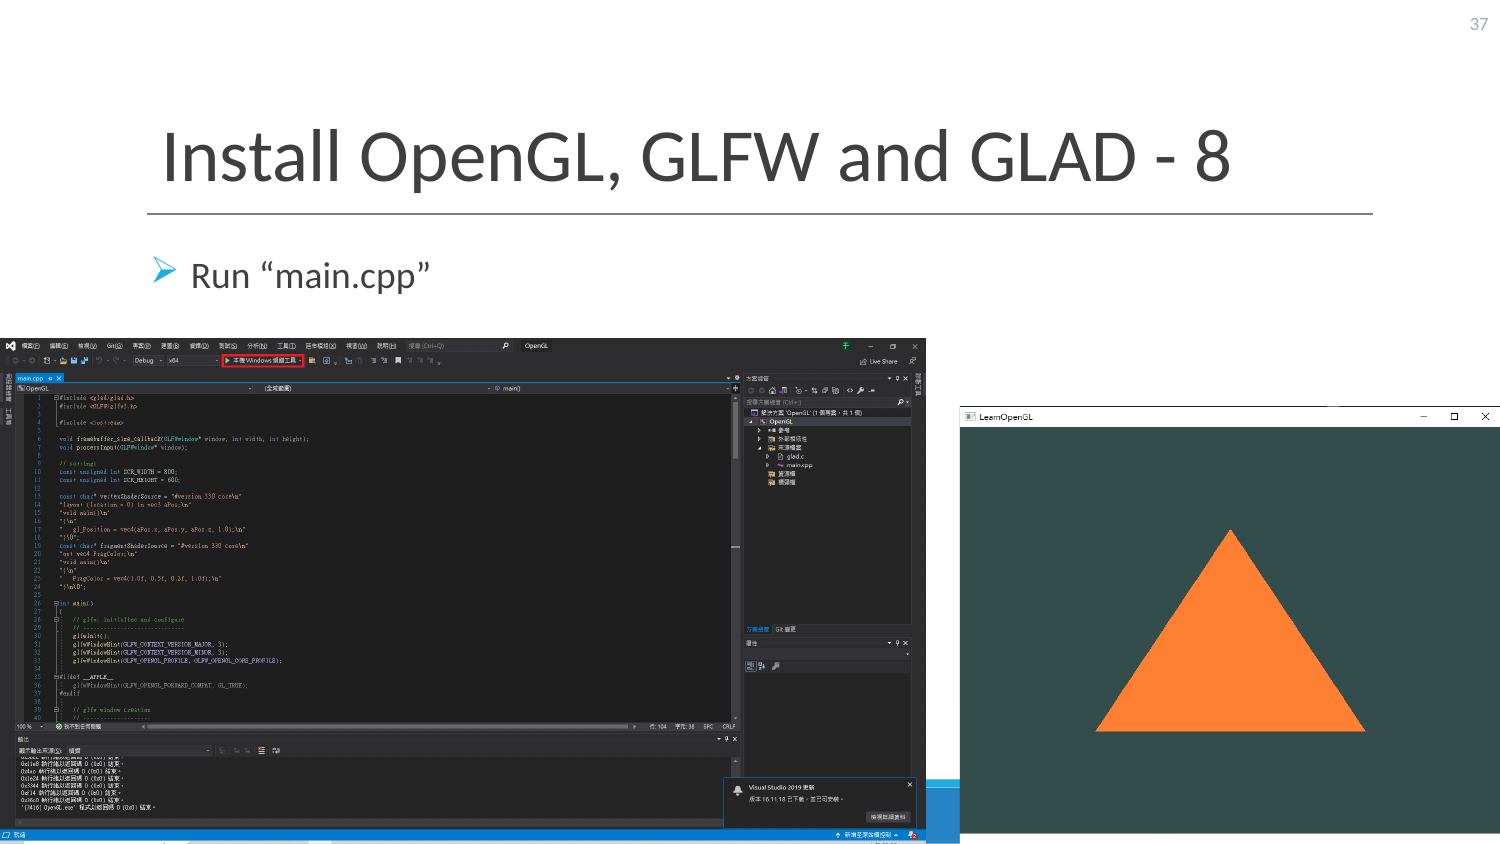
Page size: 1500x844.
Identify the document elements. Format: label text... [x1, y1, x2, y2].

picture [959, 406, 1500, 844]
picture [0, 338, 927, 844]
text_box Run “main.cpp” [150, 250, 1388, 746]
title Install OpenGL, GLFW and GLAD - 8 [150, 23, 1388, 202]
